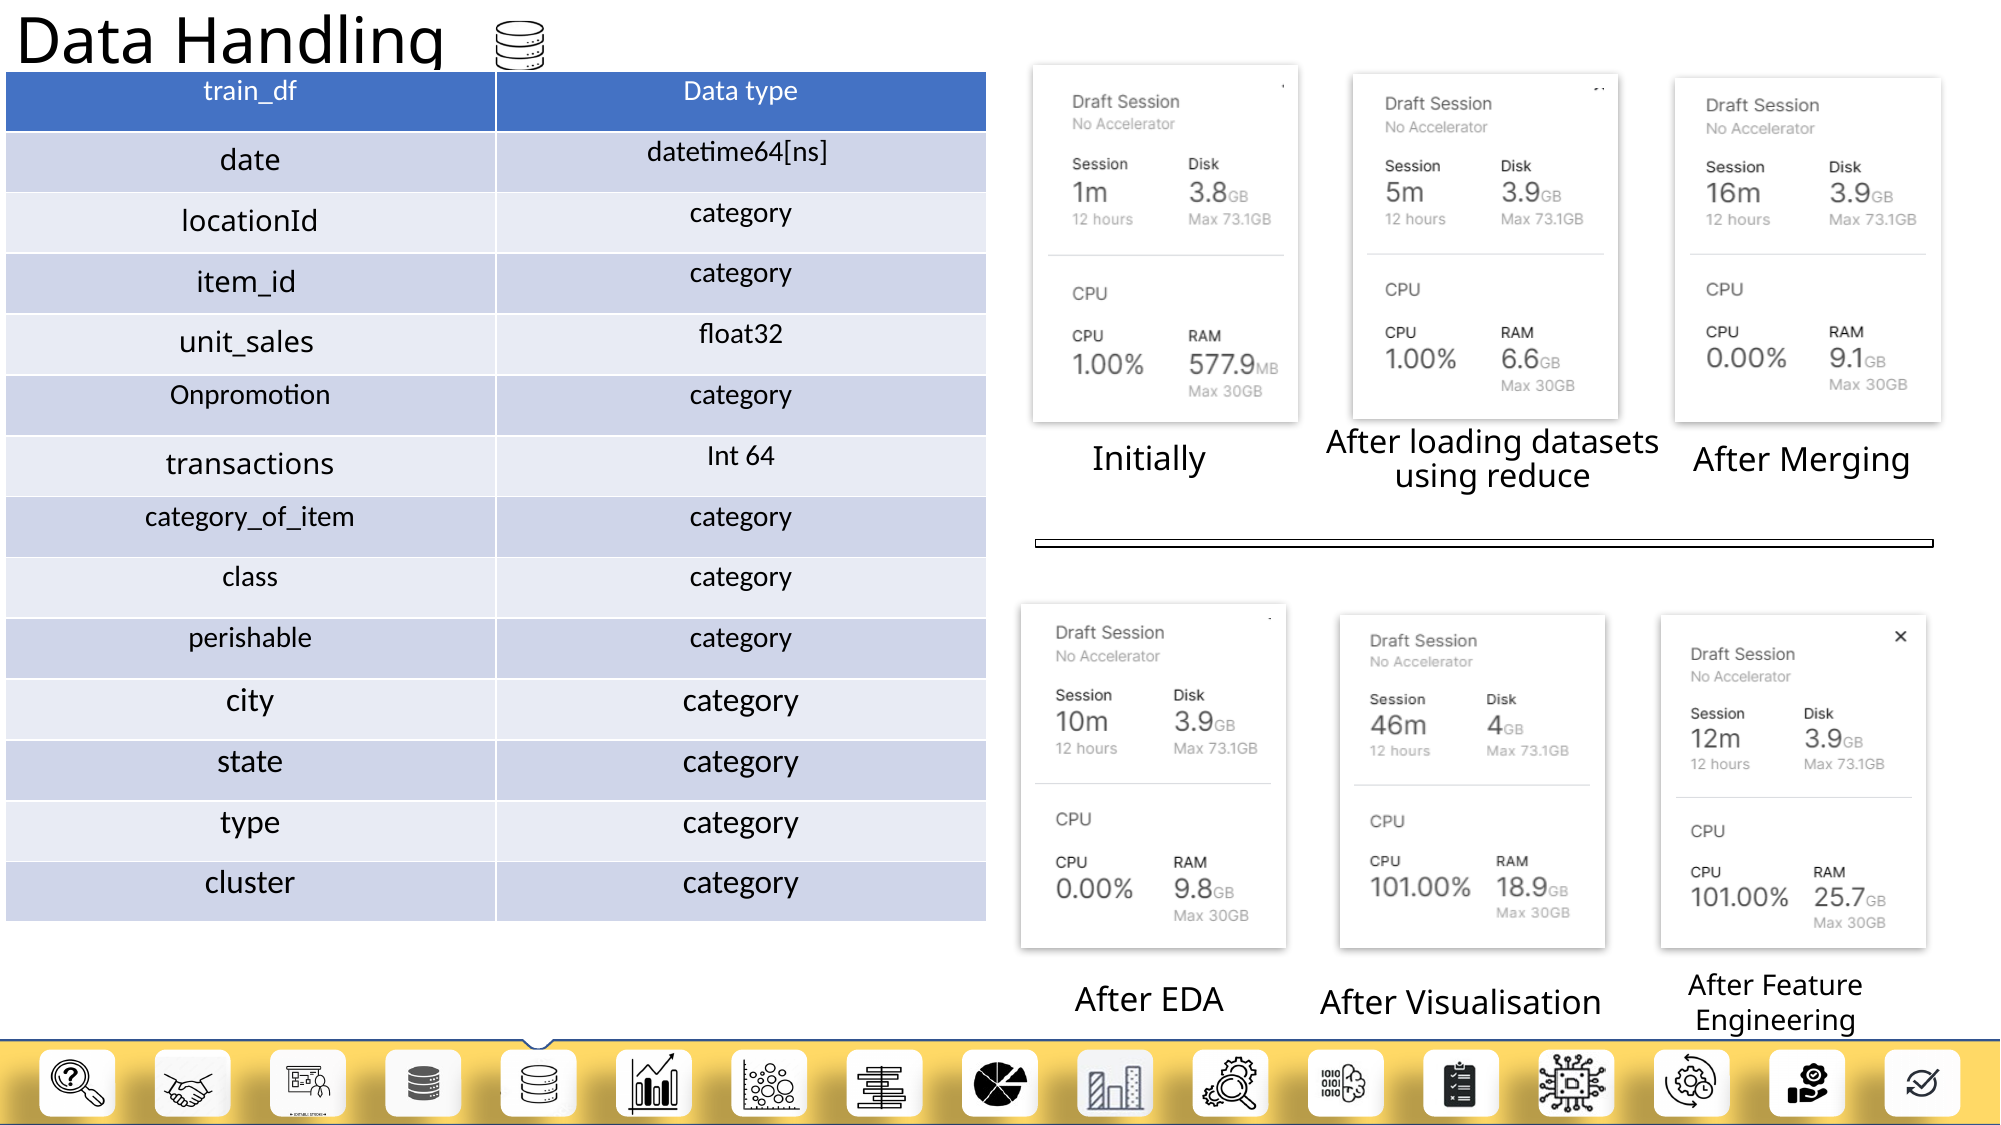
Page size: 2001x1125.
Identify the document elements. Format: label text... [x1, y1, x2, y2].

text_box [615, 1048, 693, 1118]
table_cell class [6, 558, 495, 617]
table_cell locationId [6, 193, 495, 252]
text_box [212, 1118, 223, 1125]
text_box [1768, 1048, 1847, 1118]
table_cell category [497, 497, 986, 557]
text_box [1883, 1048, 1962, 1118]
text_box [845, 1048, 924, 1118]
text_box After Merging [1605, 418, 2000, 504]
text_box [38, 1048, 117, 1118]
table_cell category [497, 558, 986, 617]
text_box [541, 1039, 2000, 1125]
table_cell category [497, 741, 986, 800]
text_box [494, 19, 546, 70]
text_box [329, 1118, 338, 1125]
picture [1689, 92, 1926, 408]
table_cell cluster [6, 862, 495, 921]
table_cell date [6, 133, 495, 192]
text_box [269, 1048, 347, 1118]
text_box After EDA [992, 956, 1307, 1042]
text_box After Visualisation [1303, 960, 1618, 1045]
table_cell category [497, 680, 986, 739]
table_header train_df [6, 72, 495, 131]
text_box [730, 1048, 809, 1118]
table_cell category_of_item [6, 497, 495, 557]
picture [1047, 79, 1284, 408]
text_box Data Handling [0, 0, 666, 85]
text_box [960, 1048, 1039, 1118]
picture [1367, 88, 1604, 404]
table_cell datetime64[ns] [497, 133, 986, 192]
text_box [384, 1048, 463, 1118]
text_box [1422, 1048, 1501, 1118]
text_box [499, 1048, 578, 1118]
text_box [444, 1118, 454, 1125]
text_box [153, 1048, 232, 1118]
table_cell transactions [6, 437, 495, 496]
table_cell perishable [6, 619, 495, 678]
table_cell category [497, 376, 986, 435]
table_header Data type [497, 72, 986, 131]
table_cell type [6, 802, 495, 861]
text_box [1537, 1048, 1616, 1118]
table_cell category [497, 254, 986, 313]
table_cell Int 64 [497, 437, 986, 496]
table_cell category [497, 193, 986, 252]
picture [1035, 618, 1272, 934]
title Initially [992, 417, 1296, 503]
text_box [0, 1039, 535, 1071]
table_cell city [6, 680, 495, 739]
text_box [1652, 1048, 1731, 1118]
table_cell category [497, 862, 986, 921]
table_cell item_id [6, 254, 495, 313]
text_box After loading datasets using reduce [1296, 417, 1690, 503]
picture [1354, 629, 1591, 934]
table_cell unit_sales [6, 315, 495, 374]
text_box [97, 1118, 108, 1125]
text_box [1035, 539, 1934, 547]
text_box [1076, 1048, 1155, 1118]
picture [1675, 629, 1912, 934]
table_cell category [497, 619, 986, 678]
table_cell float32 [497, 315, 986, 374]
text_box [1191, 1048, 1270, 1118]
table_cell state [6, 741, 495, 800]
text_box [1306, 1048, 1385, 1118]
table_cell Onpromotion [6, 376, 495, 435]
text_box After Feature Engineering [1618, 960, 1933, 1045]
table_cell category [497, 802, 986, 861]
